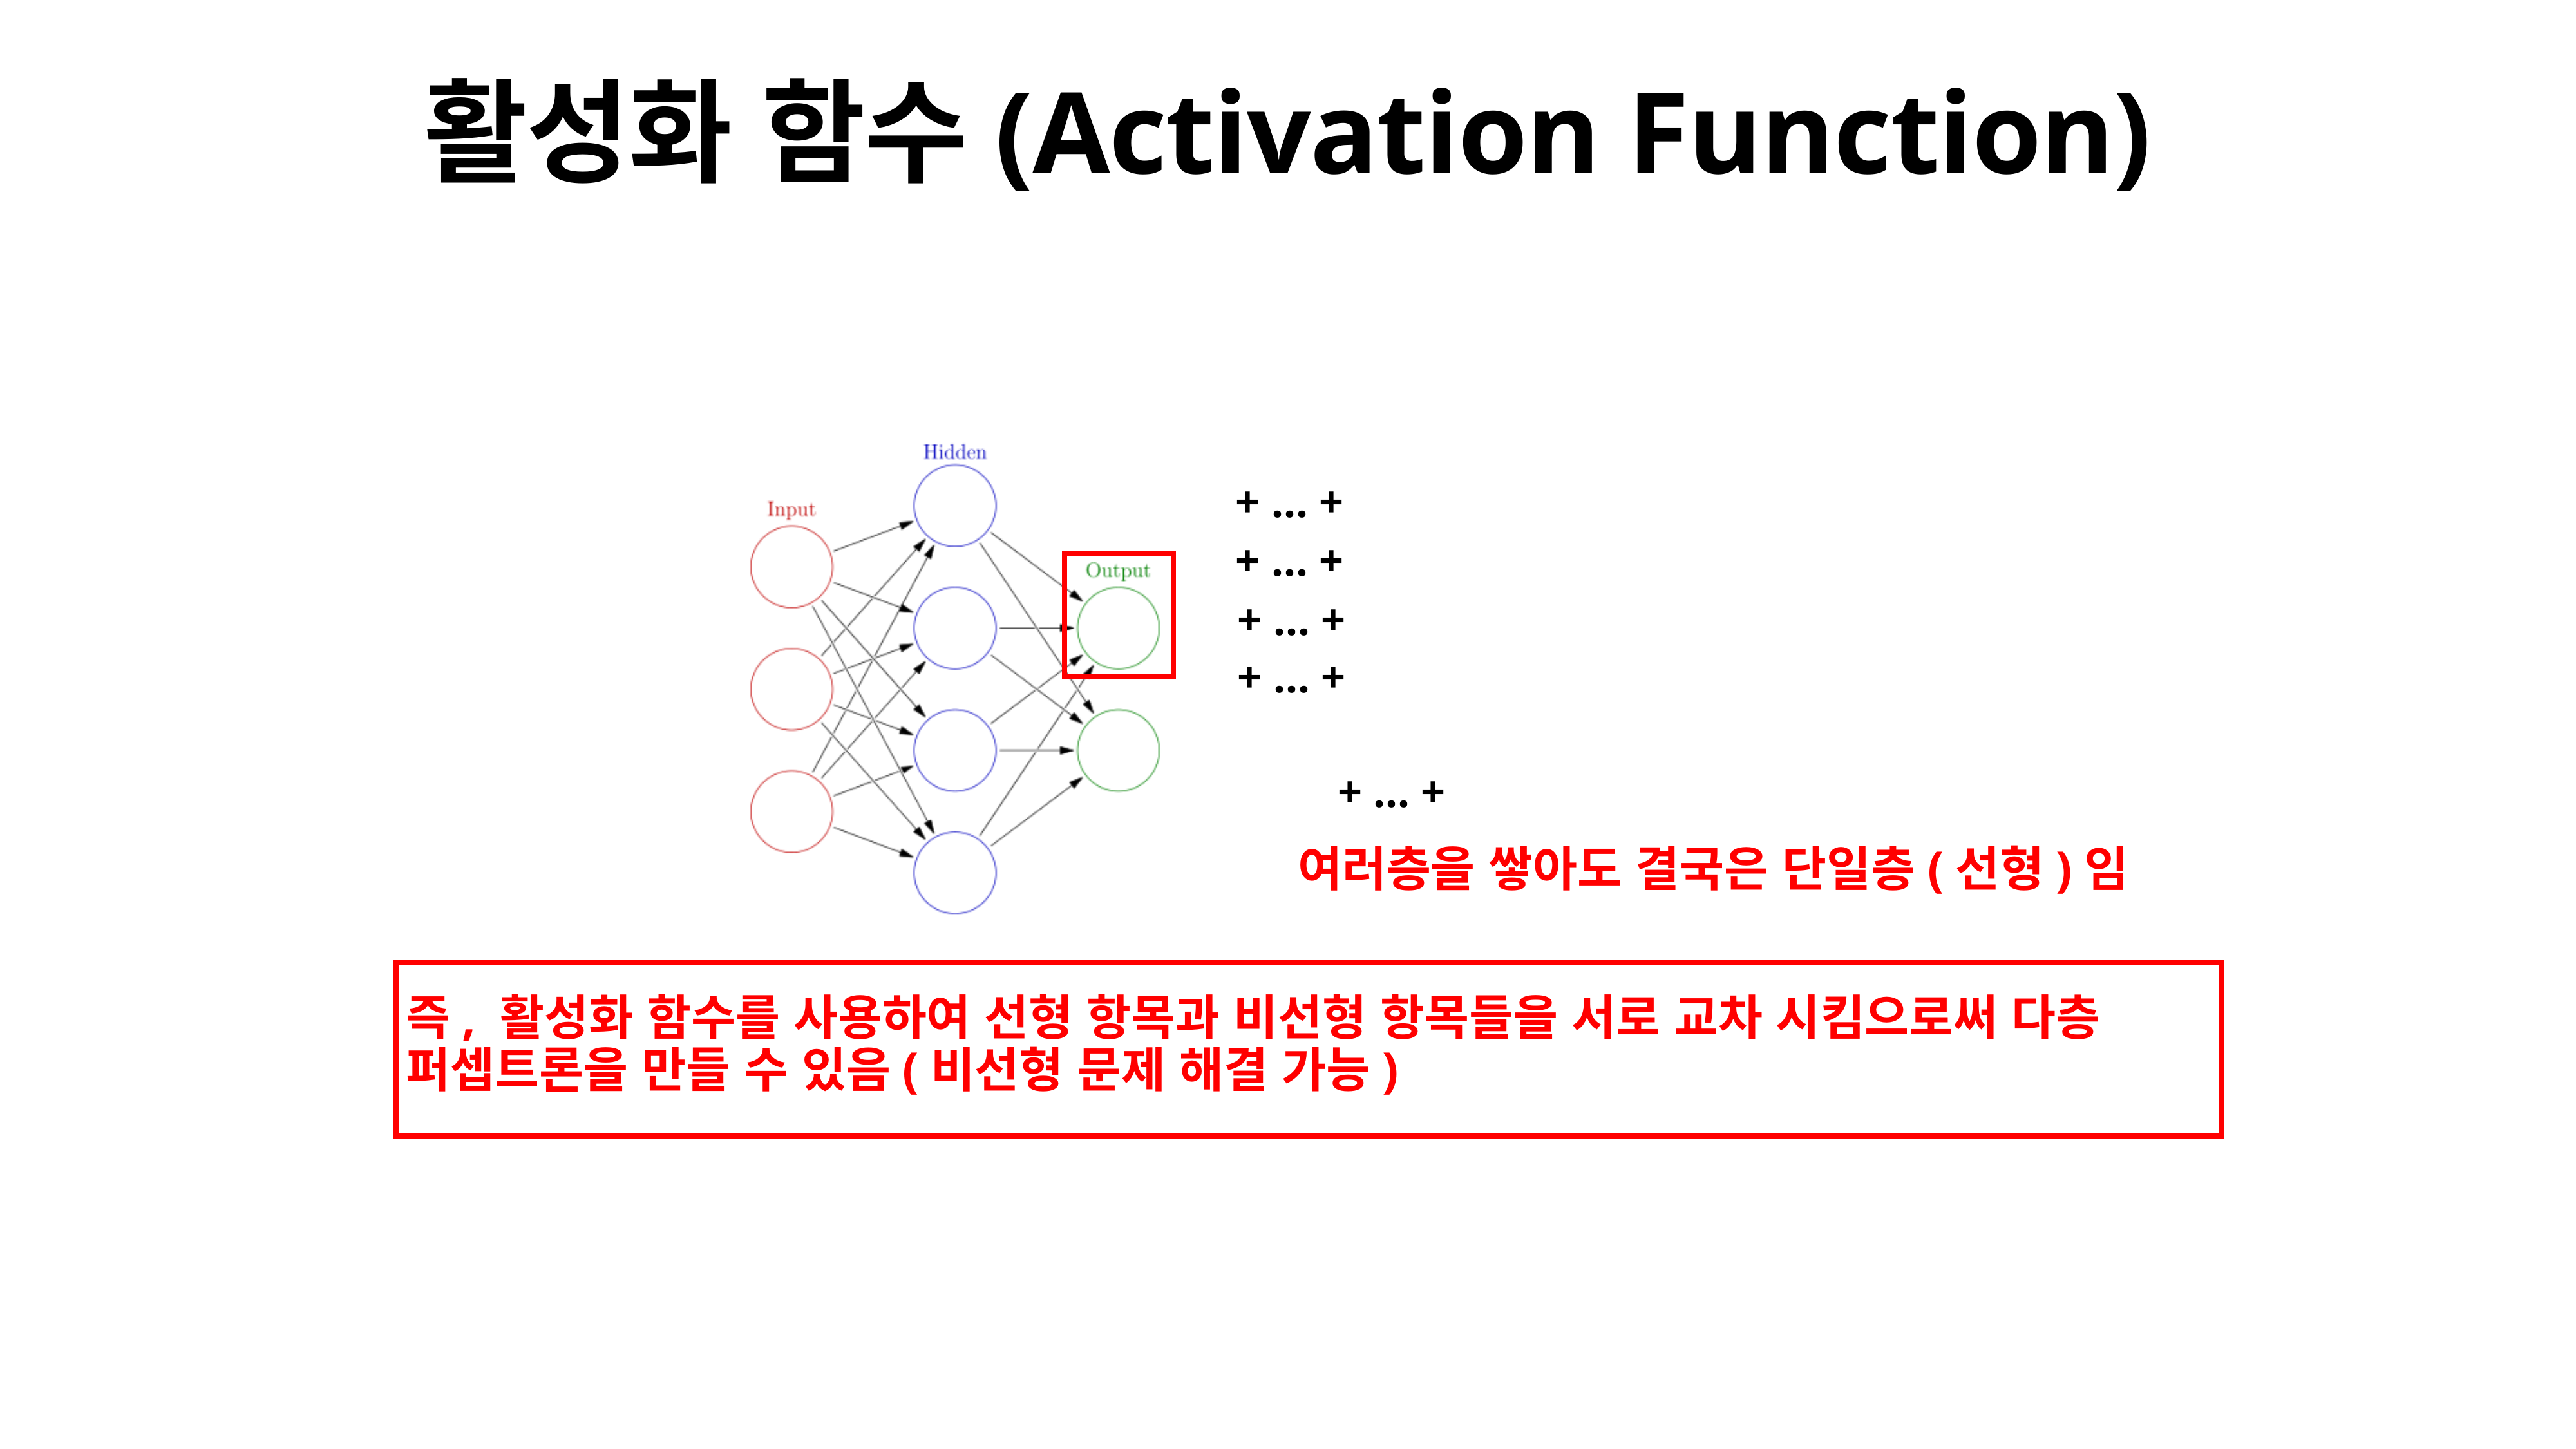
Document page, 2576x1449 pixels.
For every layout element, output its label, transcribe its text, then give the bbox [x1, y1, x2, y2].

picture [730, 437, 1189, 931]
text_box [396, 962, 2222, 1136]
text_box 여러층을 쌓아도 결국은 단일층(선형)임 [1292, 839, 2180, 902]
title 활성화 함수(Activation Function) [128, 81, 2448, 265]
